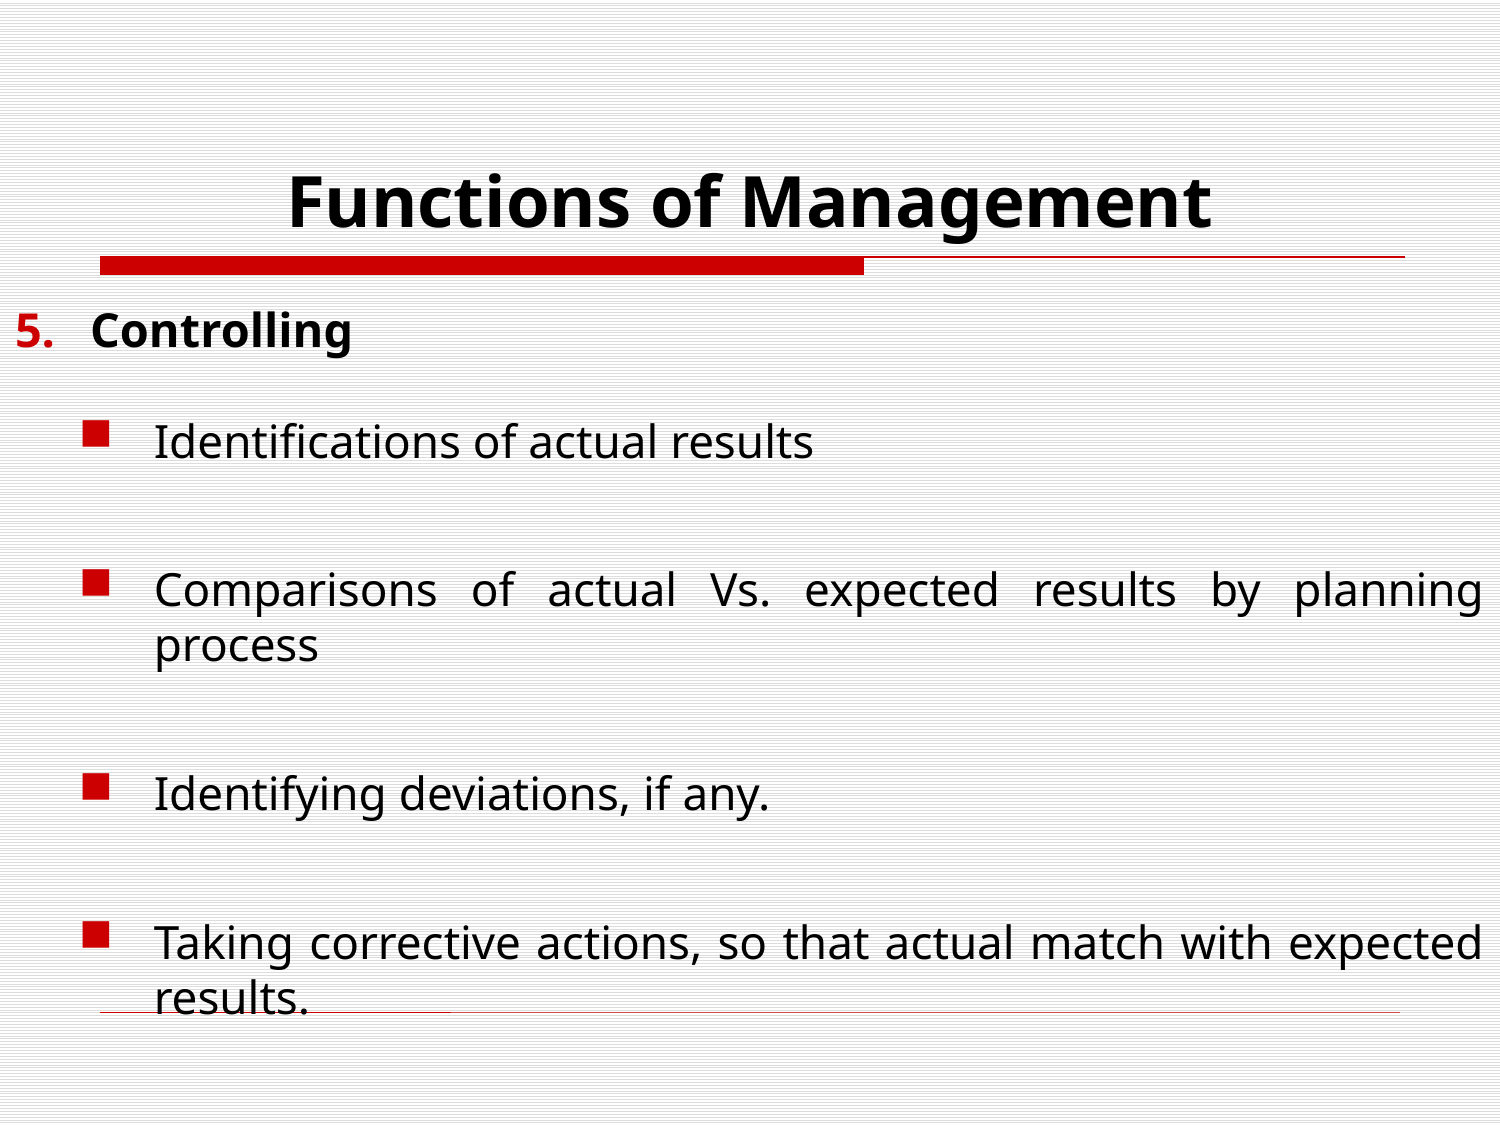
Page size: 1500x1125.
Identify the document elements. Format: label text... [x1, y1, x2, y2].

list Controlling Identifications of actual results Comparisons of actual Vs. expected results by planning process Identifying deviations, if any. Taking corrective actions, so that actual match with expected results. [0, 292, 1500, 1125]
title Functions of Management [0, 49, 1500, 250]
